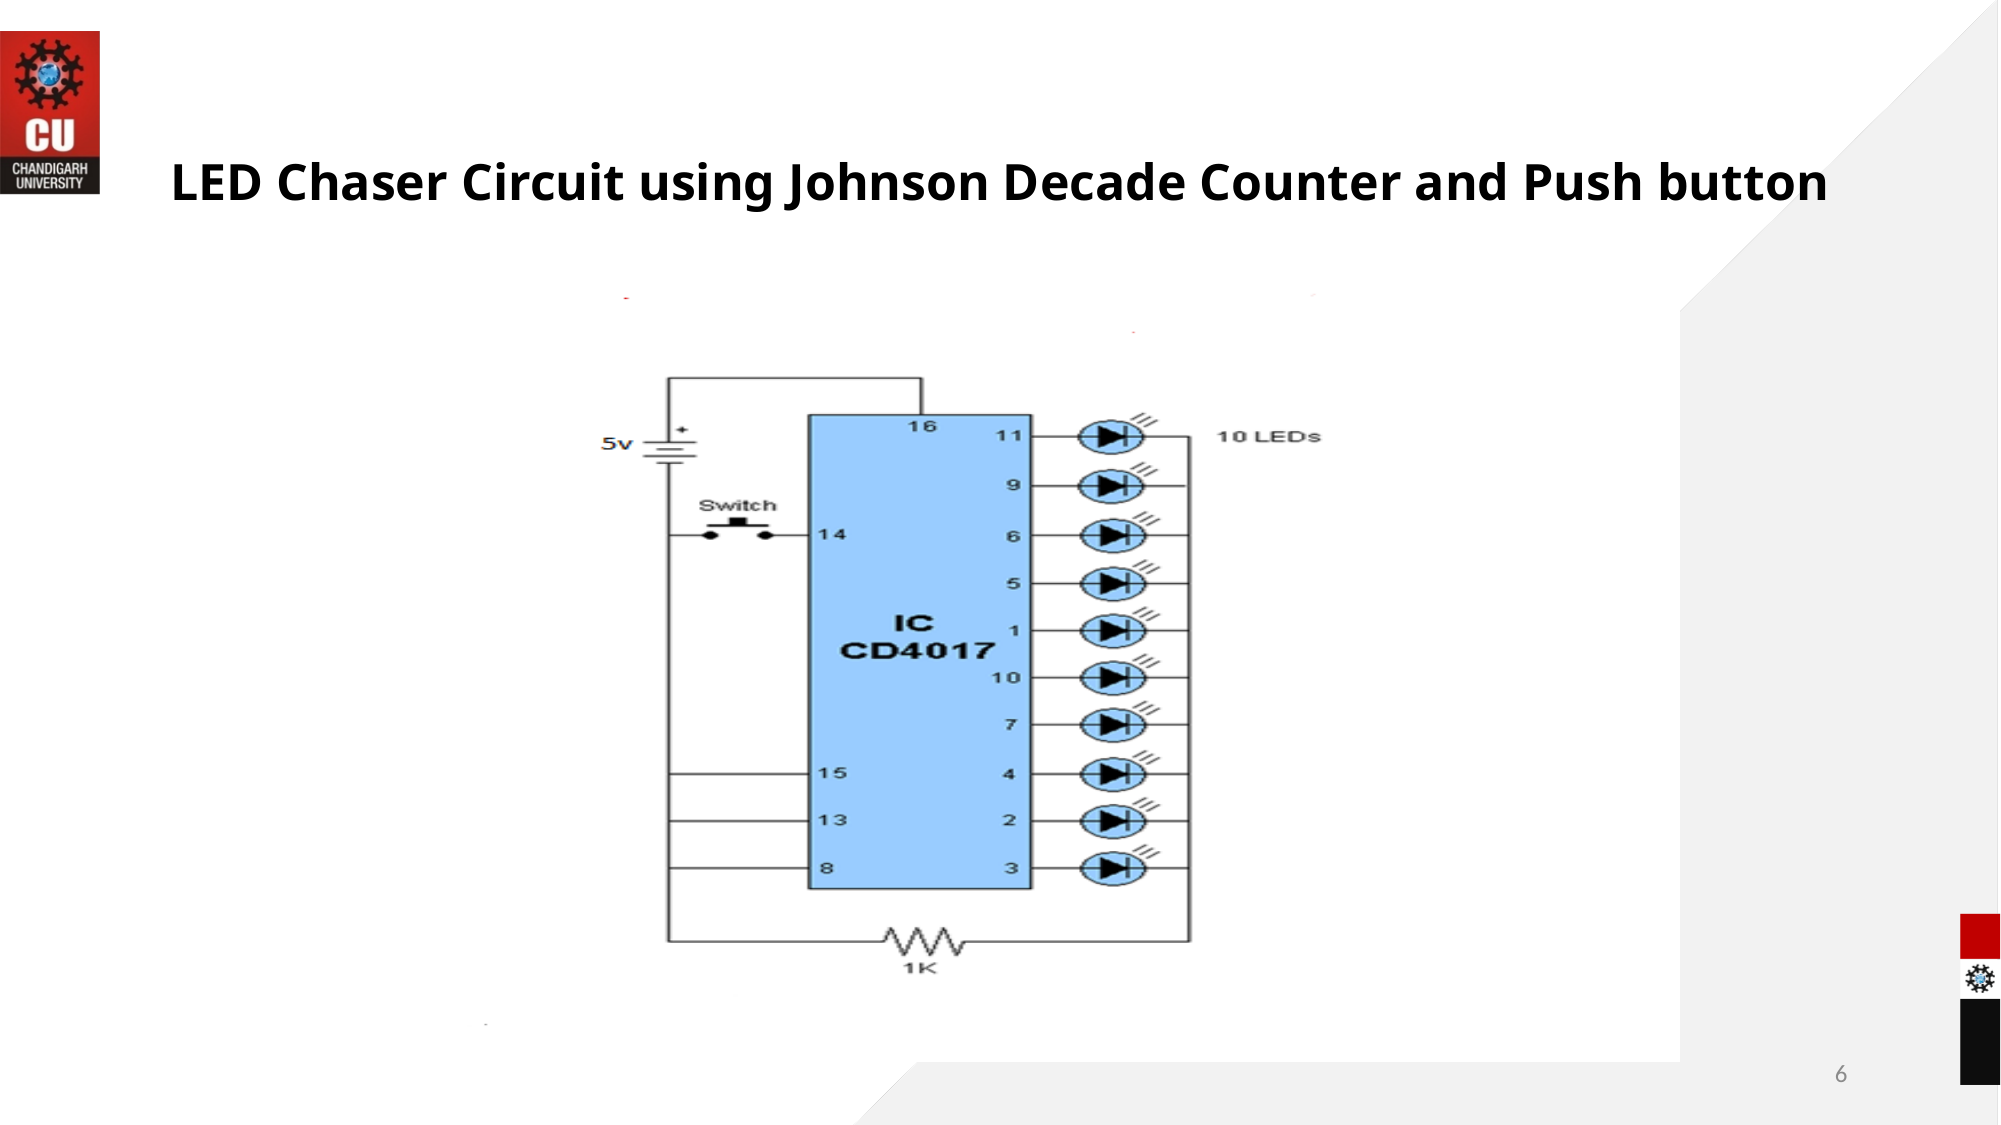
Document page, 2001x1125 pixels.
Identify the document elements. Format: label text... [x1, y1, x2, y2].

slide_number 6 [1412, 1042, 1863, 1103]
title LED Chaser Circuit using Johnson Decade Counter and Push button [137, 120, 1863, 248]
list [293, 256, 1680, 1062]
picture [0, 0, 2001, 1125]
